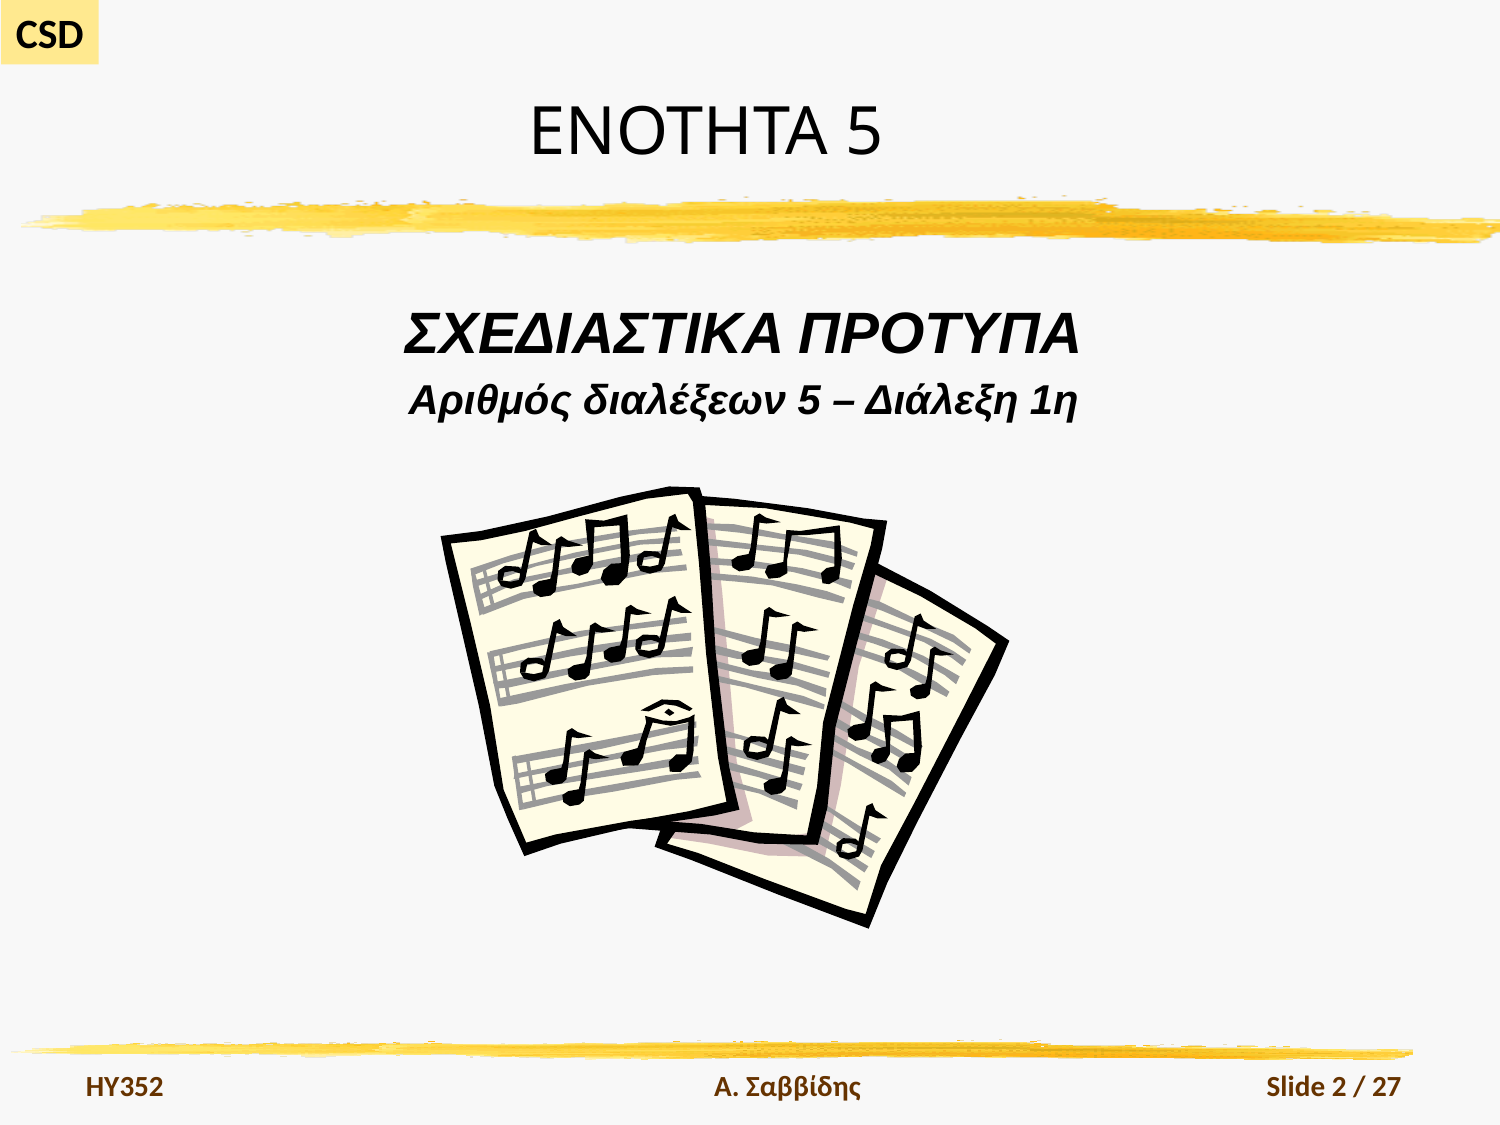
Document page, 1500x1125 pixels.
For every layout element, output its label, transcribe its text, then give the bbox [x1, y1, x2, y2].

slide_number HY352 [70, 1034, 400, 1110]
footer Α. Σαββίδης [549, 1034, 1025, 1110]
slide_number Slide 2 / 27 [1104, 1034, 1417, 1110]
picture [11, 1037, 70, 1064]
picture [400, 1037, 549, 1064]
title ΕΝΟΤΗΤΑ 5 [174, 24, 1238, 175]
picture [440, 483, 1014, 933]
picture [21, 190, 1500, 254]
picture [1025, 1037, 1104, 1064]
list ΣΧΕΔΙΑΣΤΙΚΑ ΠΡΟΤΥΠΑ Αριθμός διαλέξεων 5 – Διάλεξη 1η [137, 287, 1350, 563]
